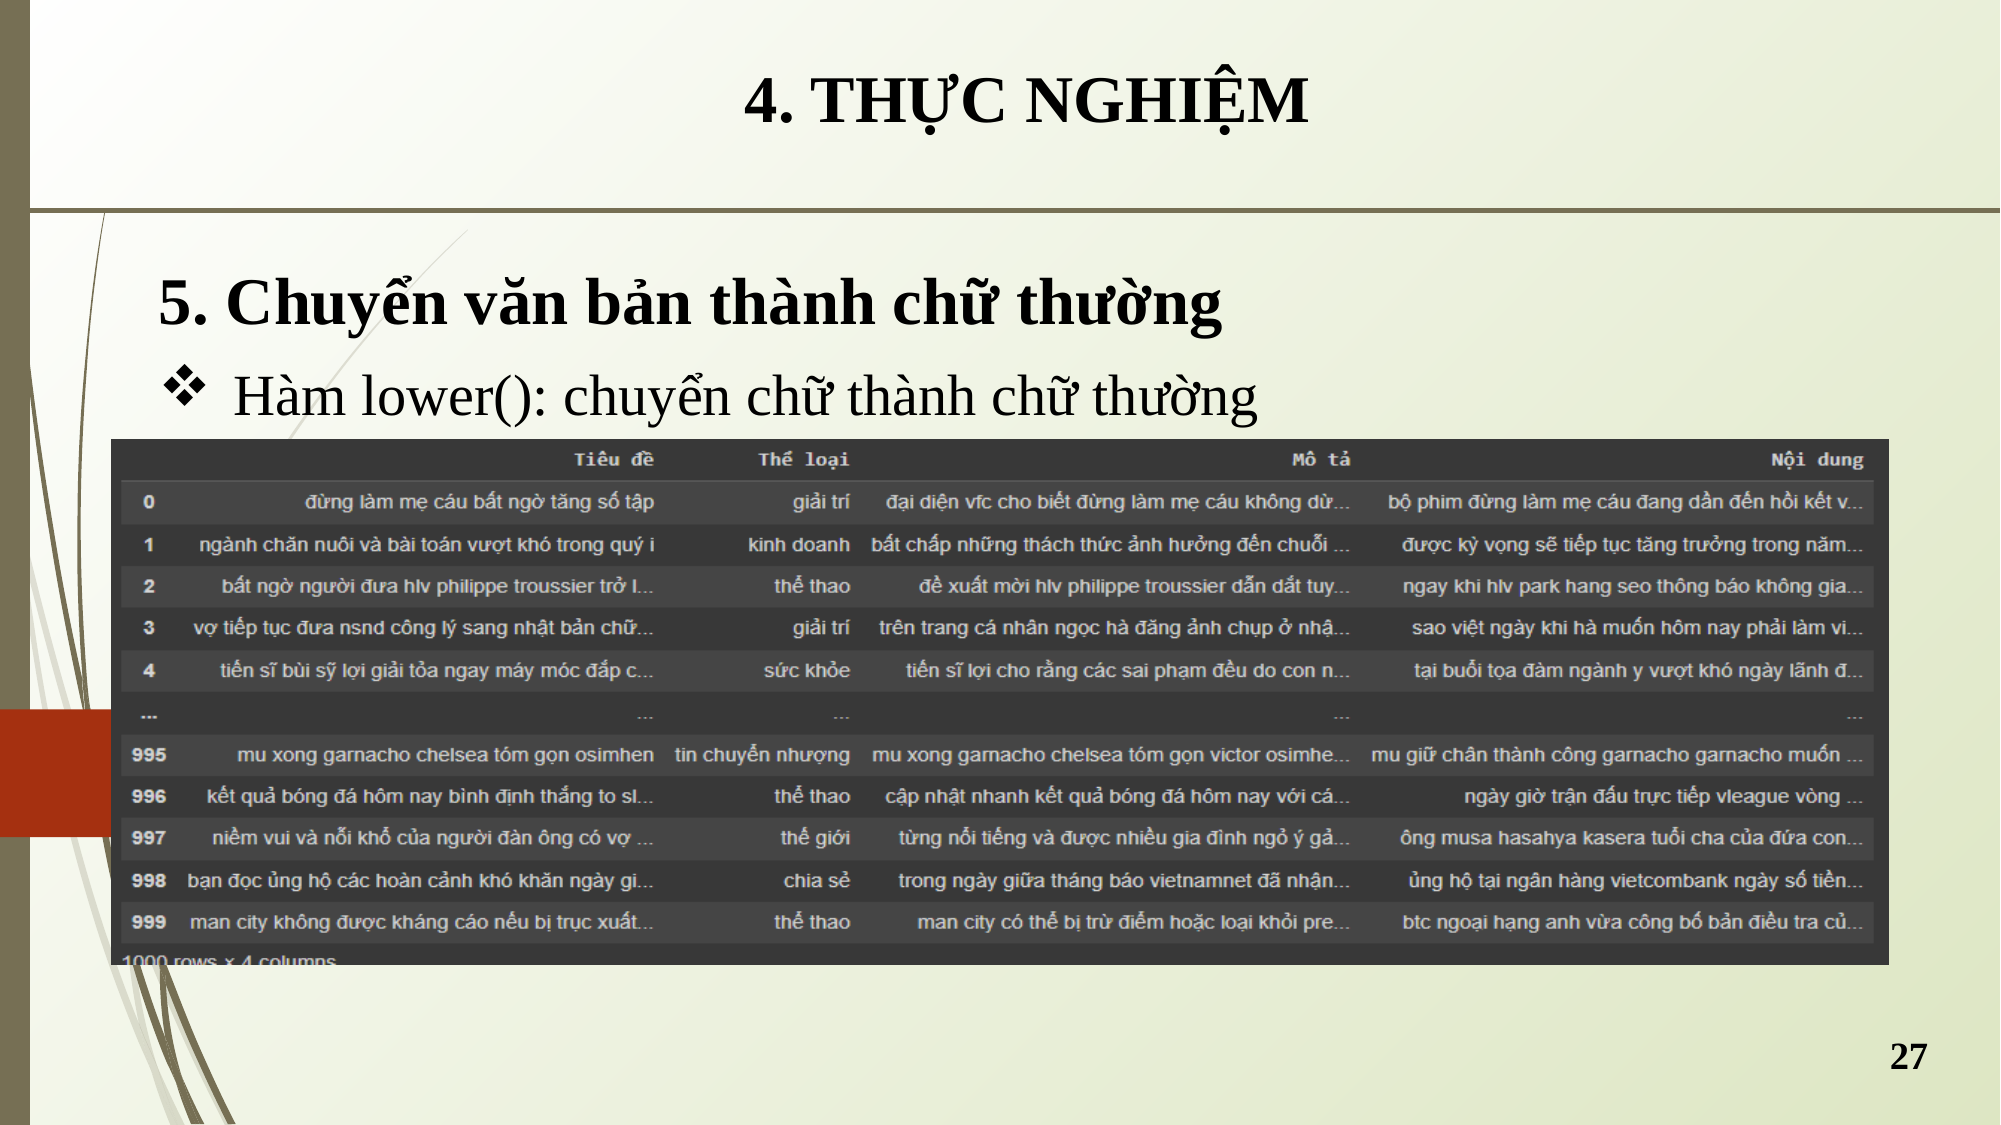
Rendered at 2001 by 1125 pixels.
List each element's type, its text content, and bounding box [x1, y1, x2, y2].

text_box 5. Chuyển văn bản thành chữ thường [144, 222, 1387, 346]
text_box Hàm lower(): chuyển chữ thành chữ thường [143, 350, 1399, 435]
picture [110, 438, 1889, 965]
text_box 4. THỰC NGHIỆM [144, 24, 1913, 144]
text_box 27 [1868, 1022, 1950, 1085]
